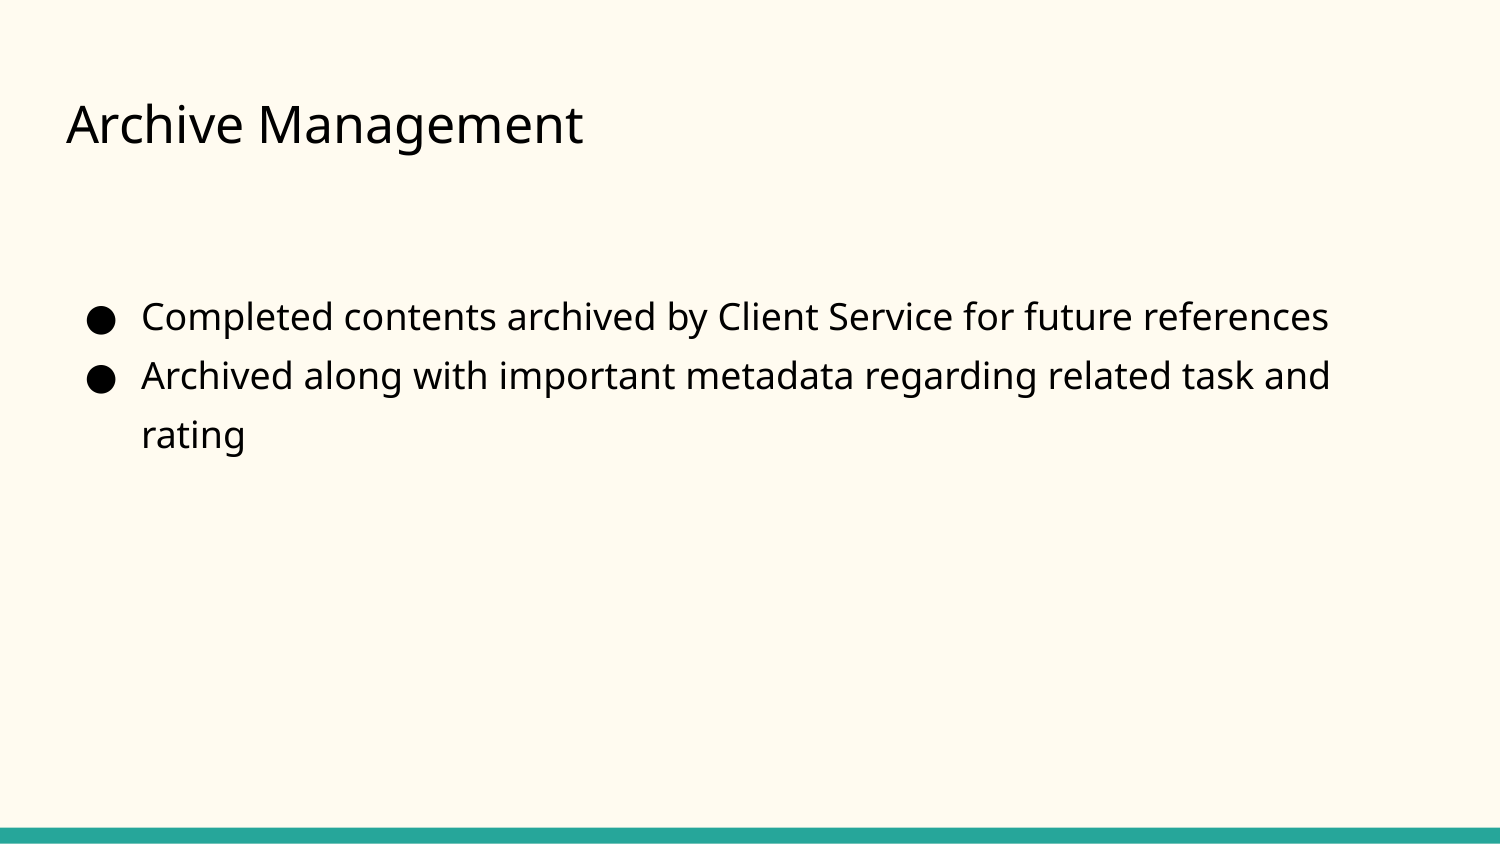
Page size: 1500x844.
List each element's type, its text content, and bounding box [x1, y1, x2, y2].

title Archive Management [51, 72, 1449, 174]
list Completed contents archived by Client Service for future references Archived along with important metadata regarding related task and rating [51, 192, 1449, 750]
